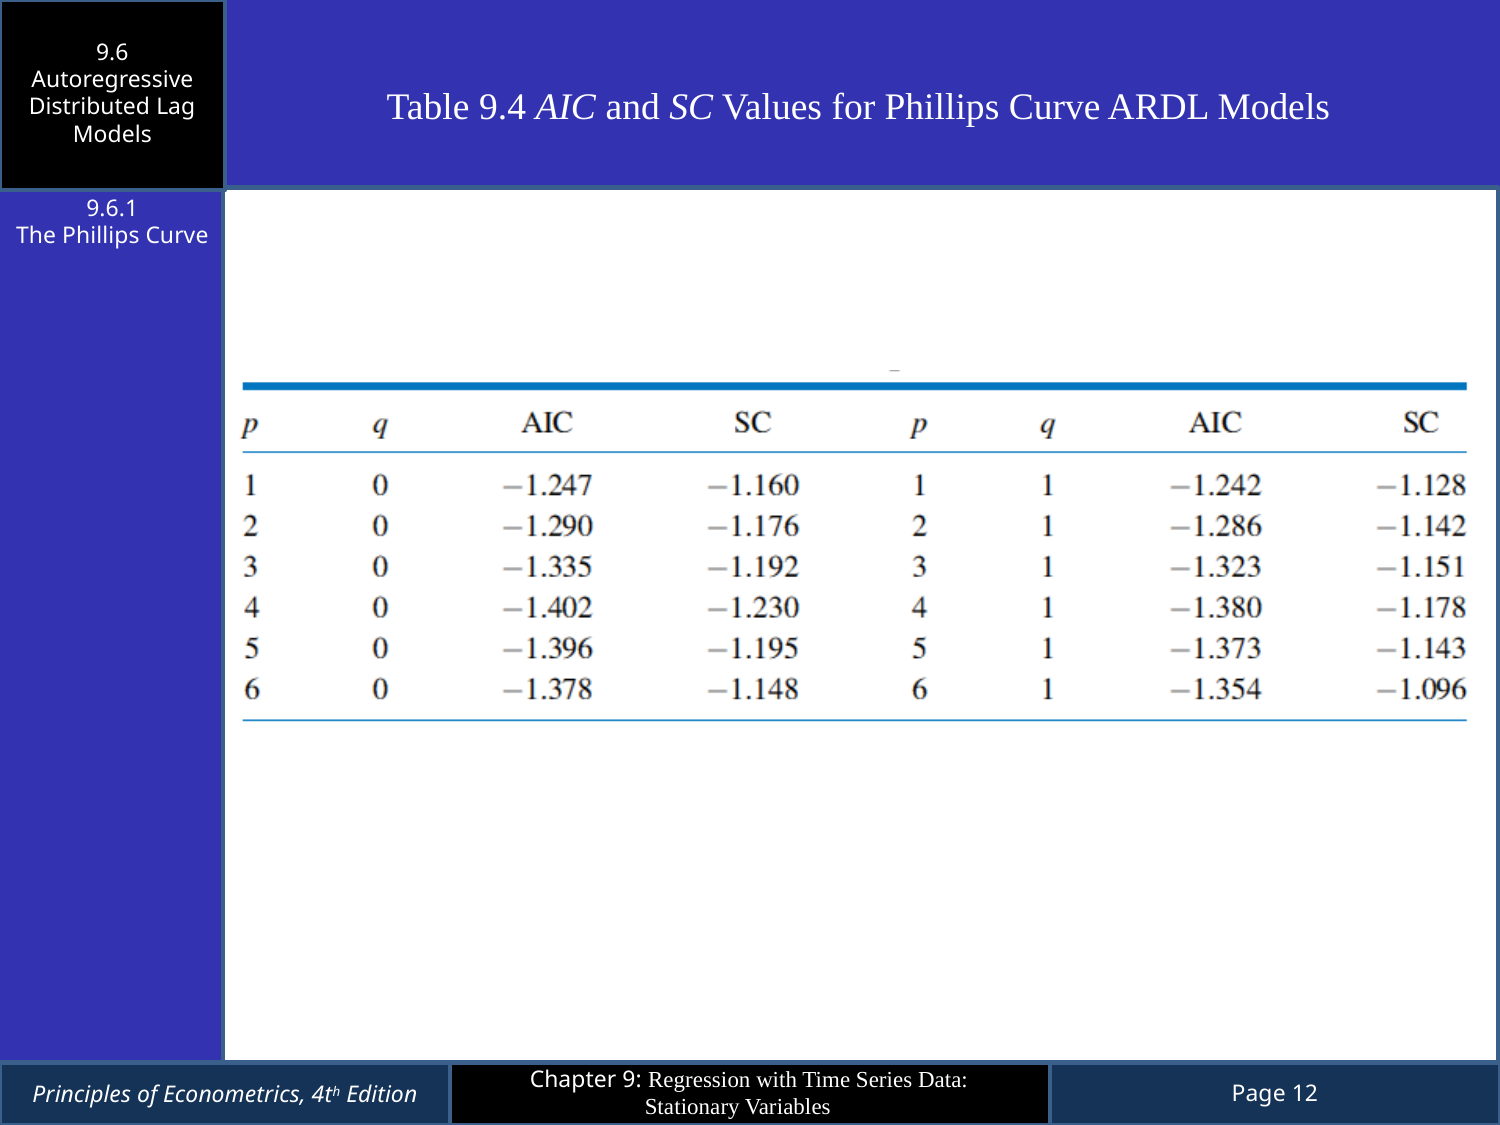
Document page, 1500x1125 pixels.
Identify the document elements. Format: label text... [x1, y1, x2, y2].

text_box Table 9.4 AIC and SC Values for Phillips Curve ARDL Models [371, 74, 1346, 135]
text_box 9.6 Autoregressive Distributed Lag Models [0, 29, 225, 155]
picture [228, 370, 1489, 748]
text_box 9.6.1 The Phillips Curve [0, 186, 225, 256]
list [225, 187, 1500, 1063]
